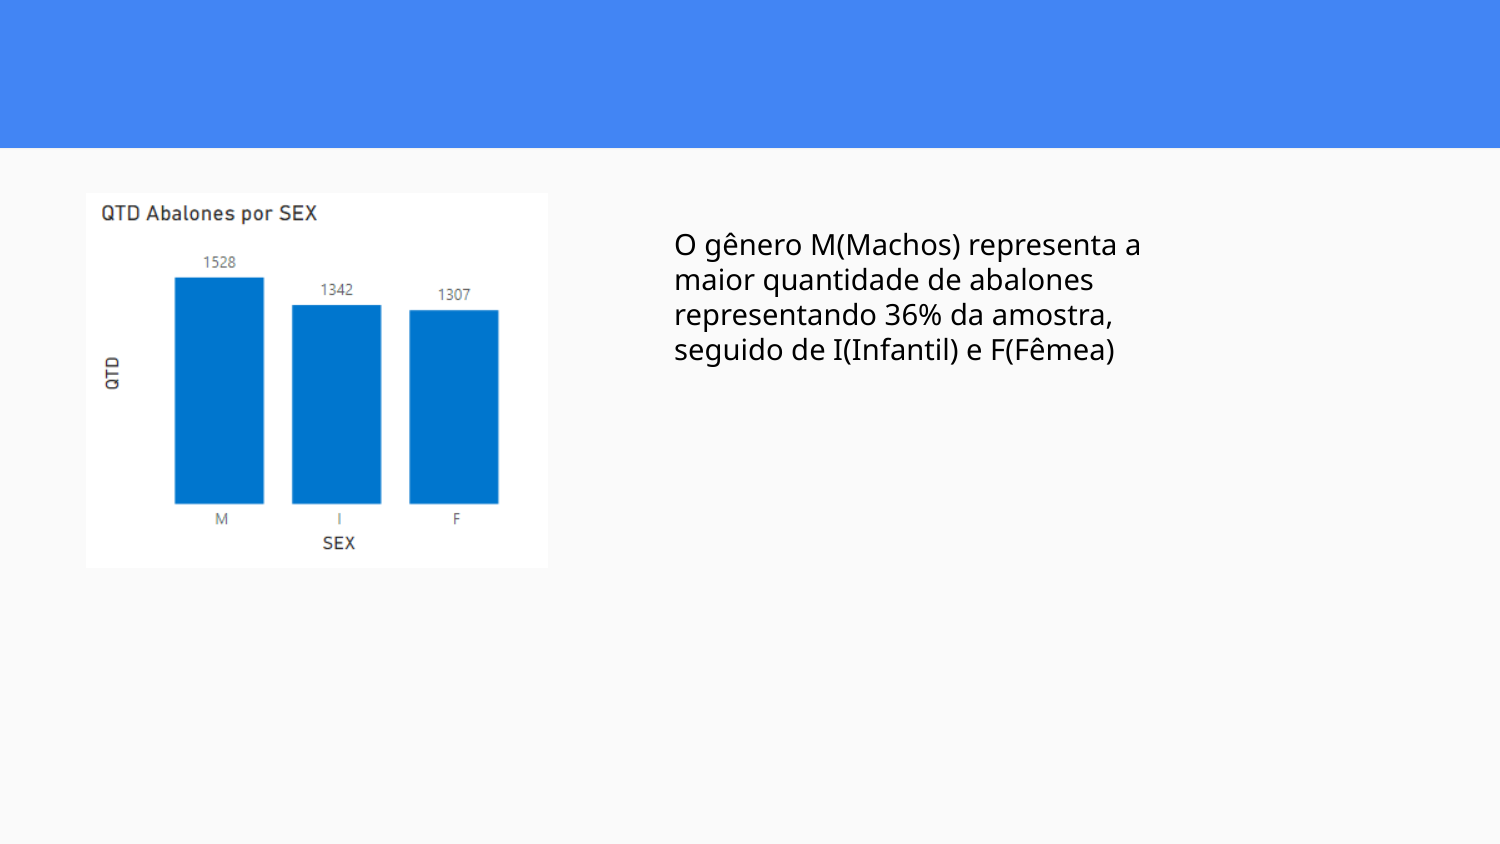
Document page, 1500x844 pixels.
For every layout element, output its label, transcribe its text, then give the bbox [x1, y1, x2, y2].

text_box O gênero M(Machos) representa a maior quantidade de abalones representando 36% da amostra, seguido de I(Infantil) e F(Fêmea) [659, 211, 1239, 381]
picture [86, 192, 548, 569]
